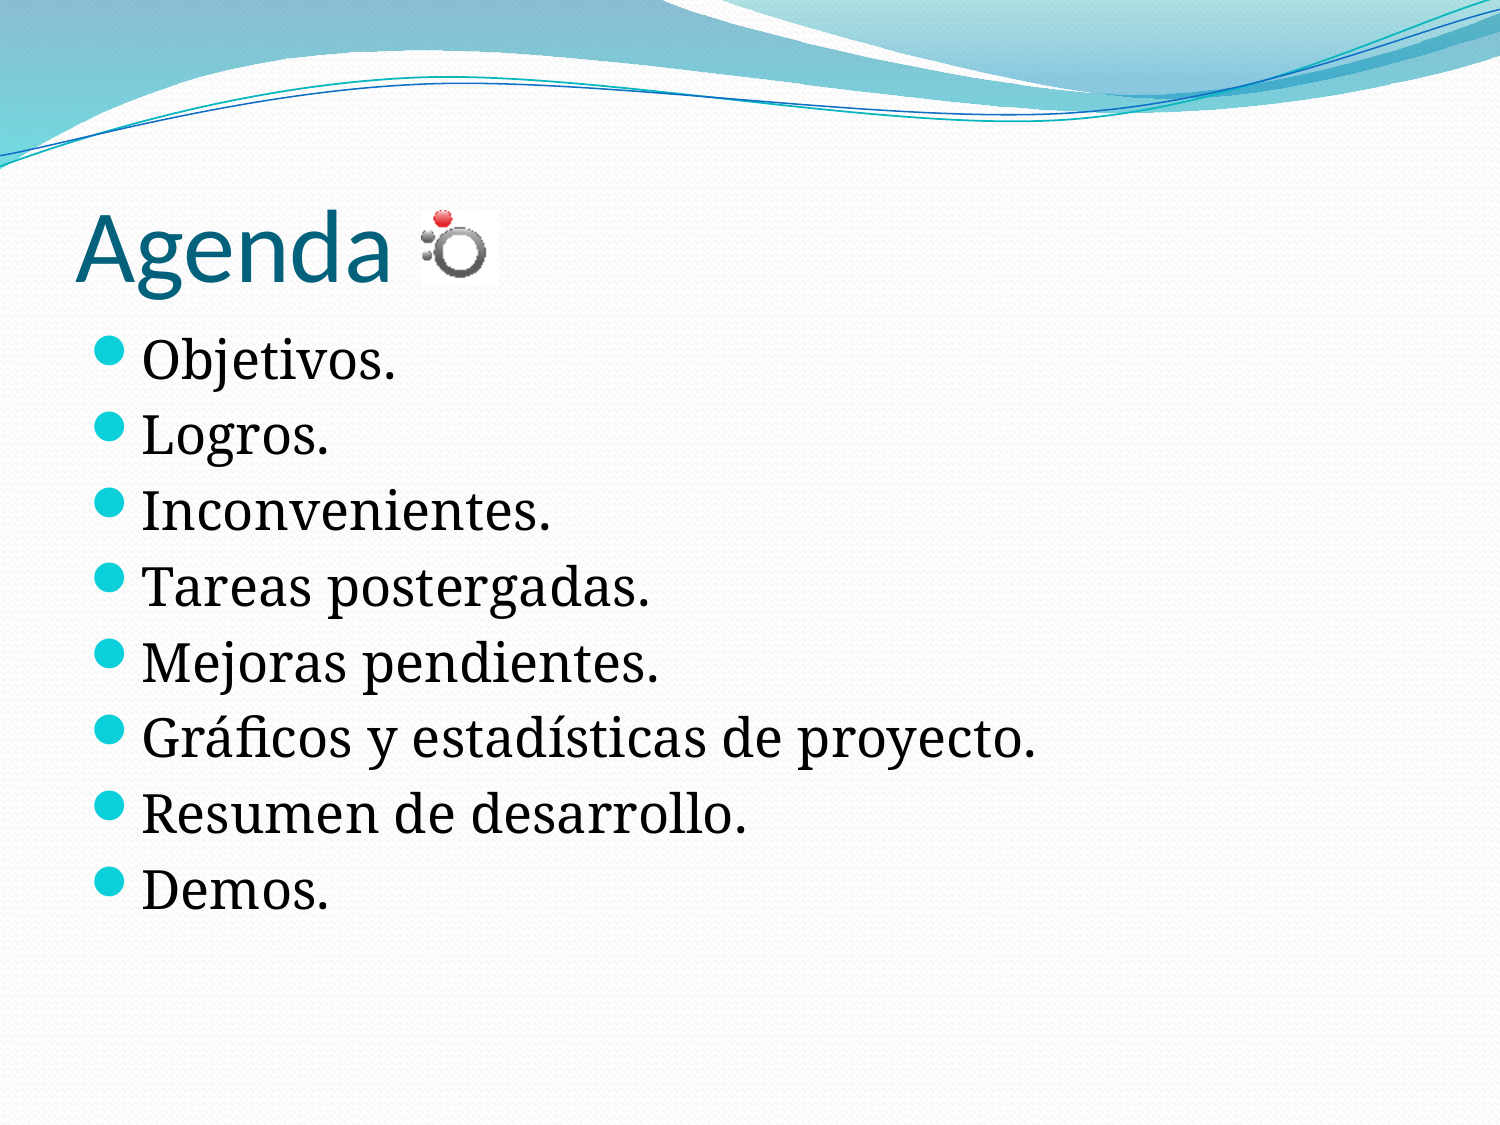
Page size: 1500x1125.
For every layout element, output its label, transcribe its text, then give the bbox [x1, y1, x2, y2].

title Agenda [74, 115, 1426, 304]
picture [421, 210, 499, 287]
list Objetivos. Logros. Inconvenientes. Tareas postergadas. Mejoras pendientes. Gráficos y estadísticas de proyecto. Resumen de desarrollo. Demos. [74, 317, 1426, 1038]
